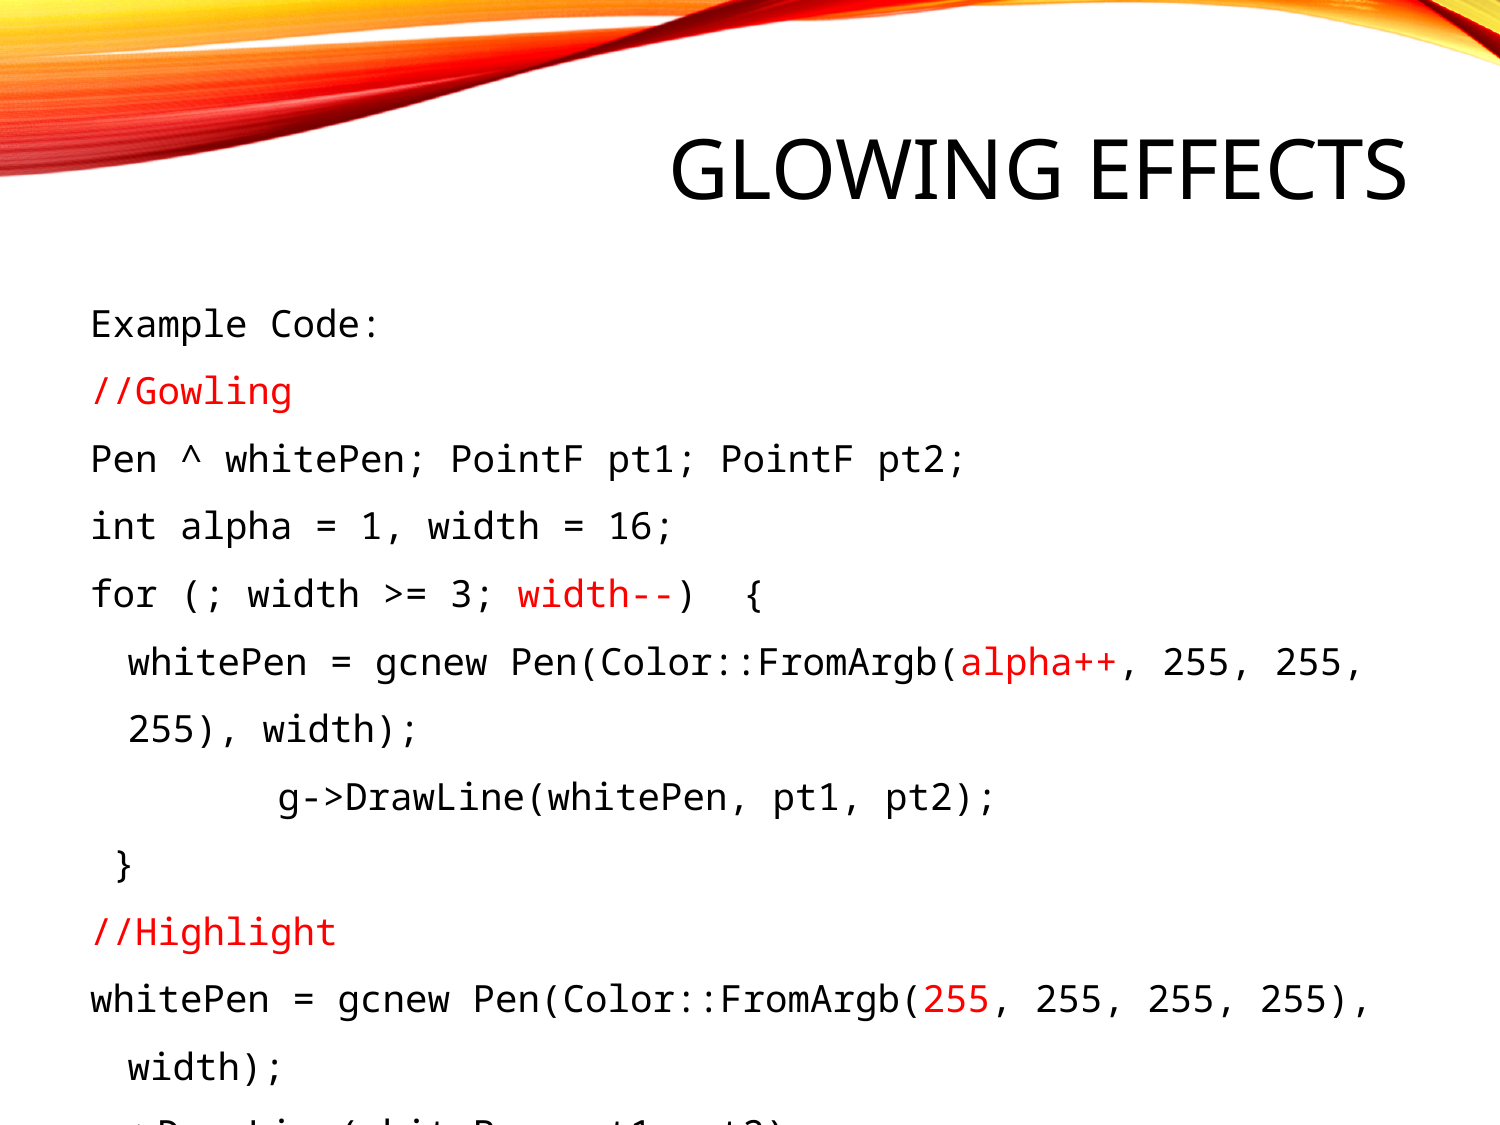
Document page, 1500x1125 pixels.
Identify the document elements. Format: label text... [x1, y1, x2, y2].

list Example Code: //Gowling Pen ^ whitePen; PointF pt1; PointF pt2; int alpha = 1, width = 16; for (; width >= 3; width--) { whitePen = gcnew Pen(Color::FromArgb(alpha++, 255, 255, 255), width); g->DrawLine(whitePen, pt1, pt2); } //Highlight whitePen = gcnew Pen(Color::FromArgb(255, 255, 255, 255), width); g->DrawLine(whitePen, pt1, pt2); [75, 262, 1425, 1078]
picture [0, 0, 1500, 178]
title Glowing Effects [75, 45, 1425, 233]
